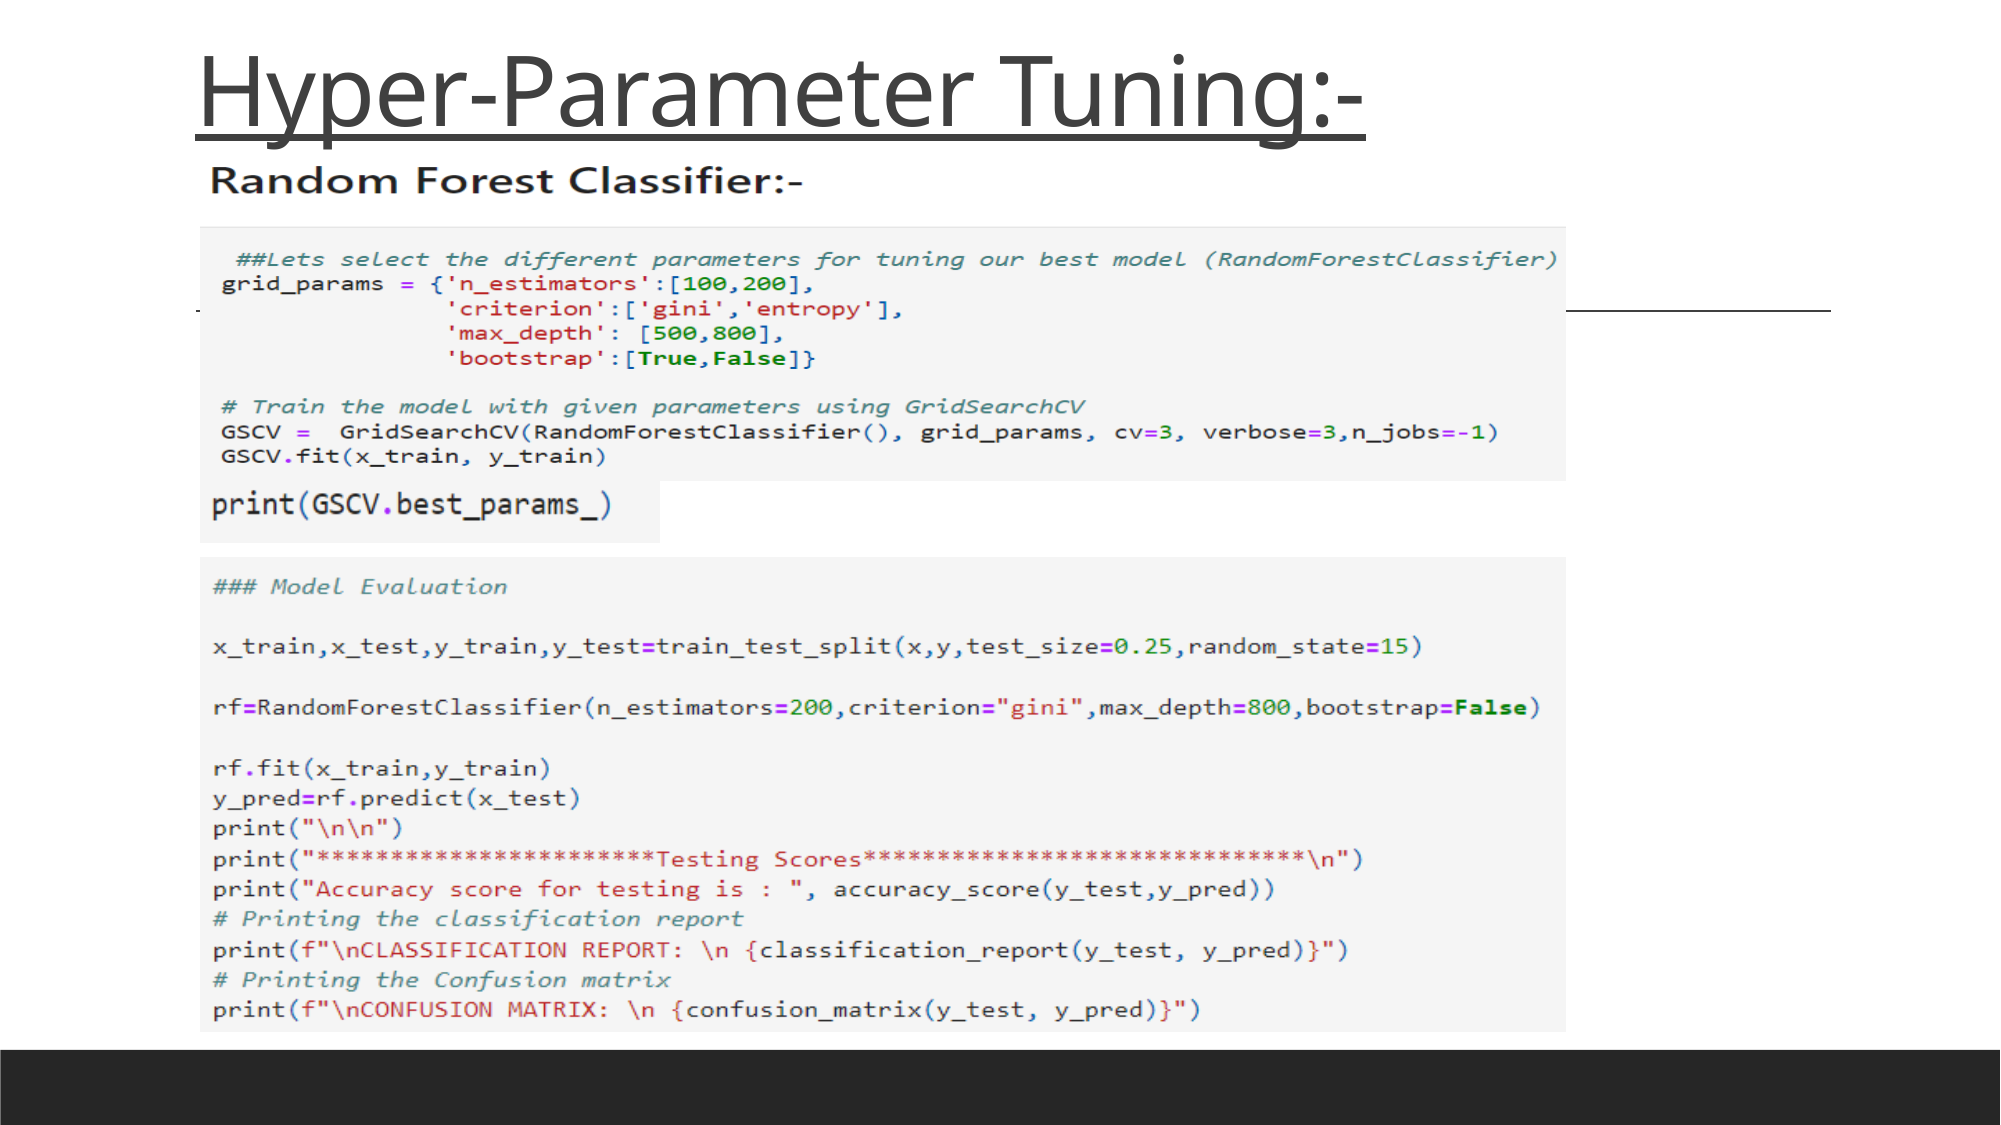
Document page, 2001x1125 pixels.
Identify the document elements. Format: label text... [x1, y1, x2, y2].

title Hyper-Parameter Tuning:- [180, 0, 1830, 156]
picture [199, 556, 1566, 1033]
picture [199, 153, 1566, 543]
